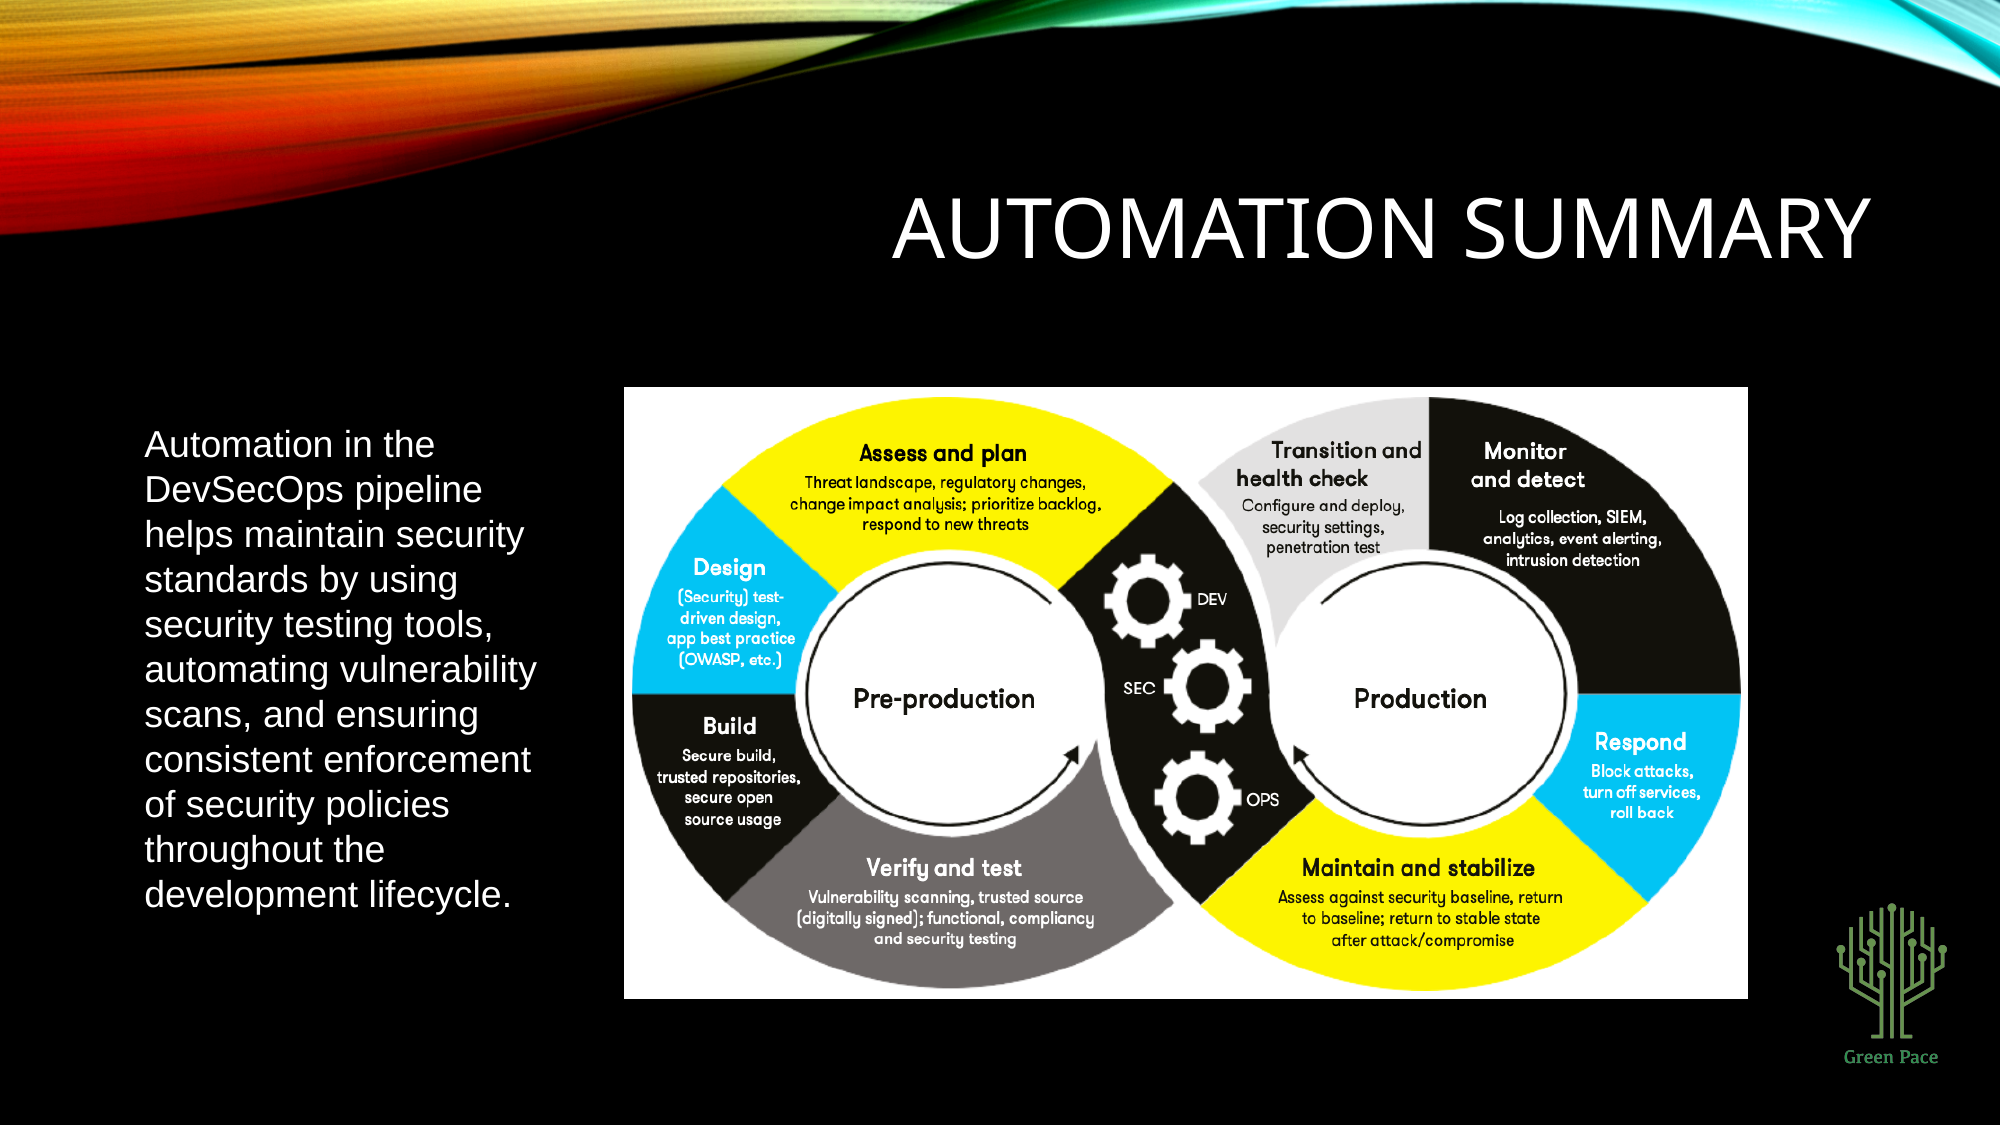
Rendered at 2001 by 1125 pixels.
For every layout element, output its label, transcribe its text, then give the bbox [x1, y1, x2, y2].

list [623, 386, 1748, 999]
picture [1817, 892, 1964, 1082]
picture [0, 0, 2000, 237]
title AUTOMATION SUMMARY [474, 125, 1888, 338]
text_box Automation in the DevSecOps pipeline helps maintain security standards by using security testing tools, automating vulnerability scans, and ensuring consistent enforcement of security policies throughout the development lifecycle. [129, 412, 554, 923]
